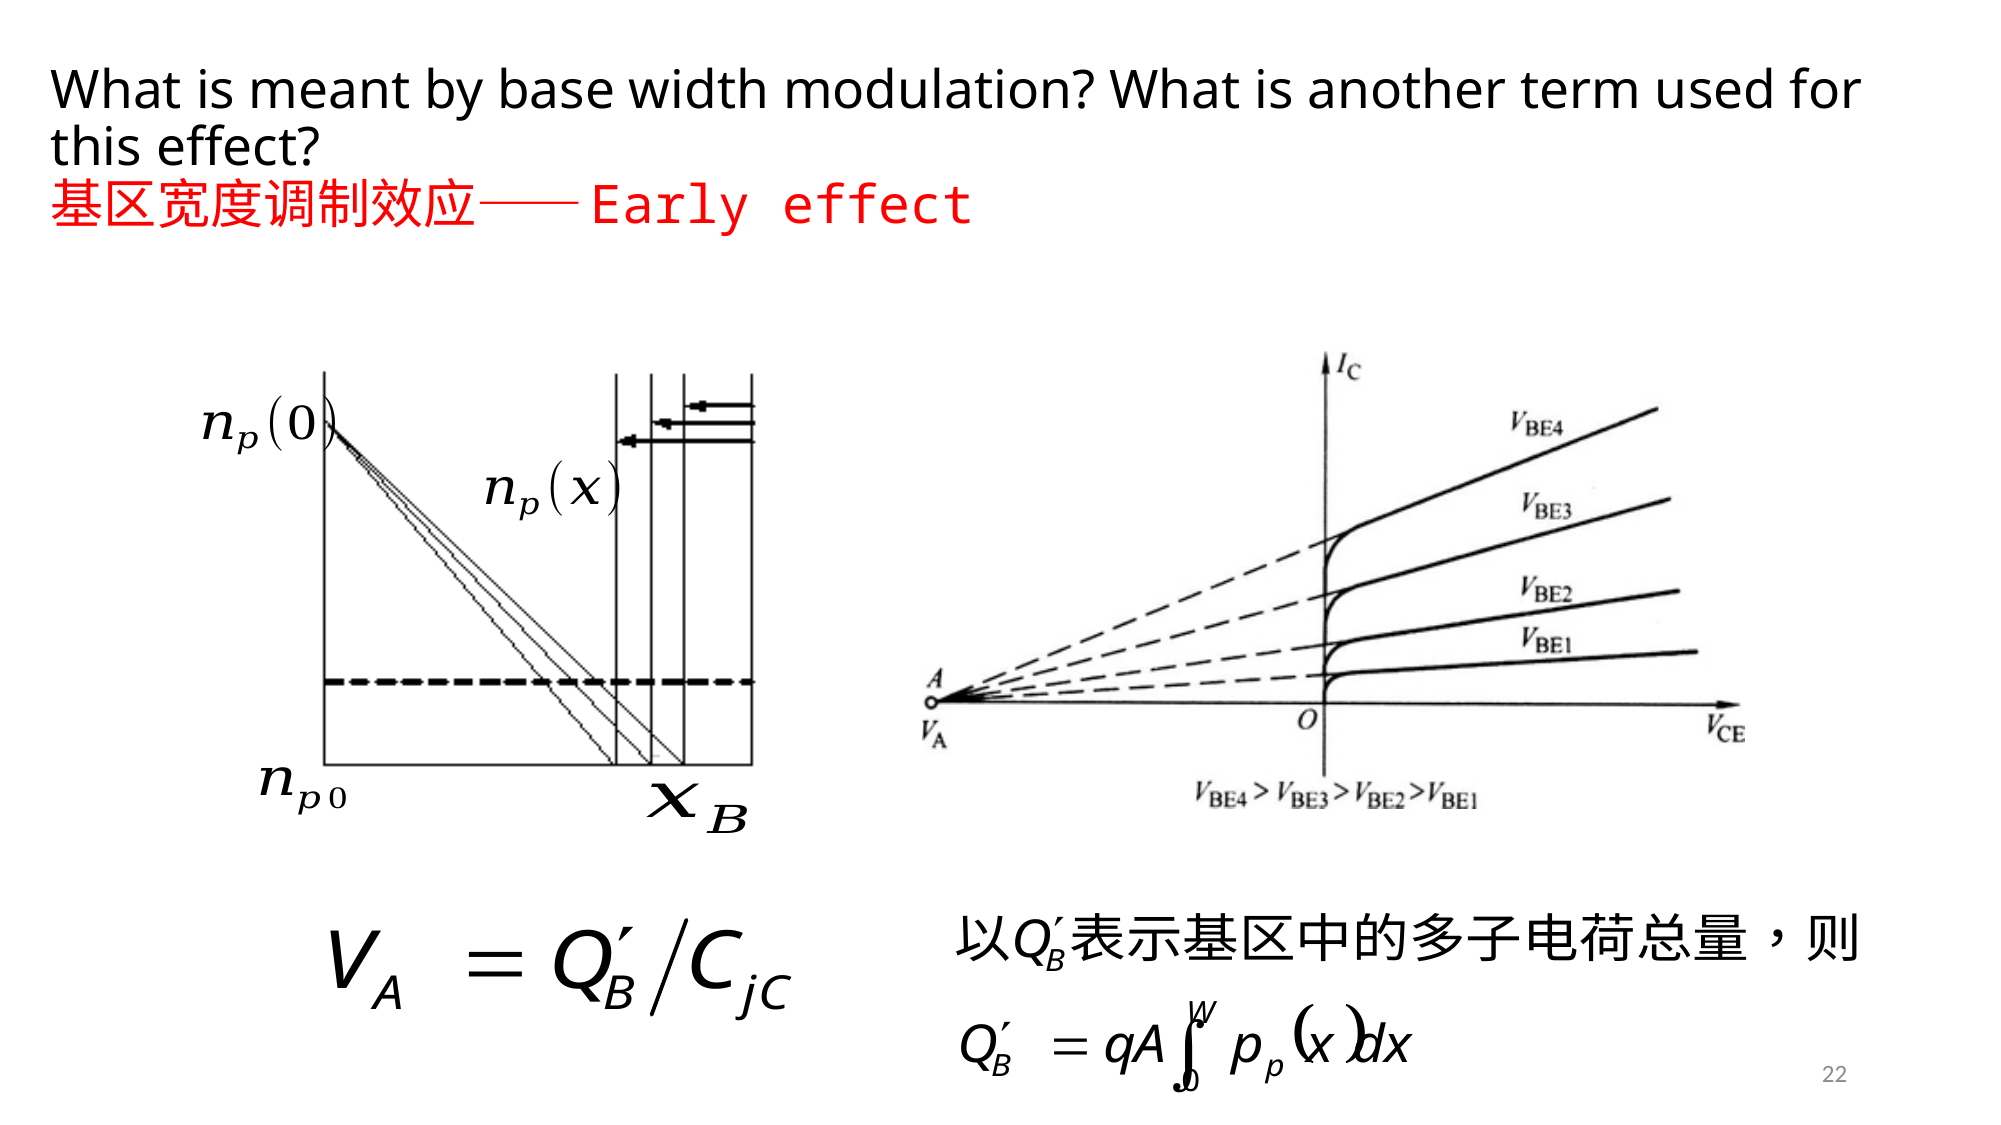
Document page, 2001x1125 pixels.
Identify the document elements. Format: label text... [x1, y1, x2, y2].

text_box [328, 901, 833, 1029]
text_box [954, 901, 1871, 1103]
title What is meant by base width modulation? What is another term used for this effect? 基区宽度调制效应——Early effect [35, 54, 1944, 243]
picture [922, 351, 1745, 809]
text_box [199, 334, 833, 842]
